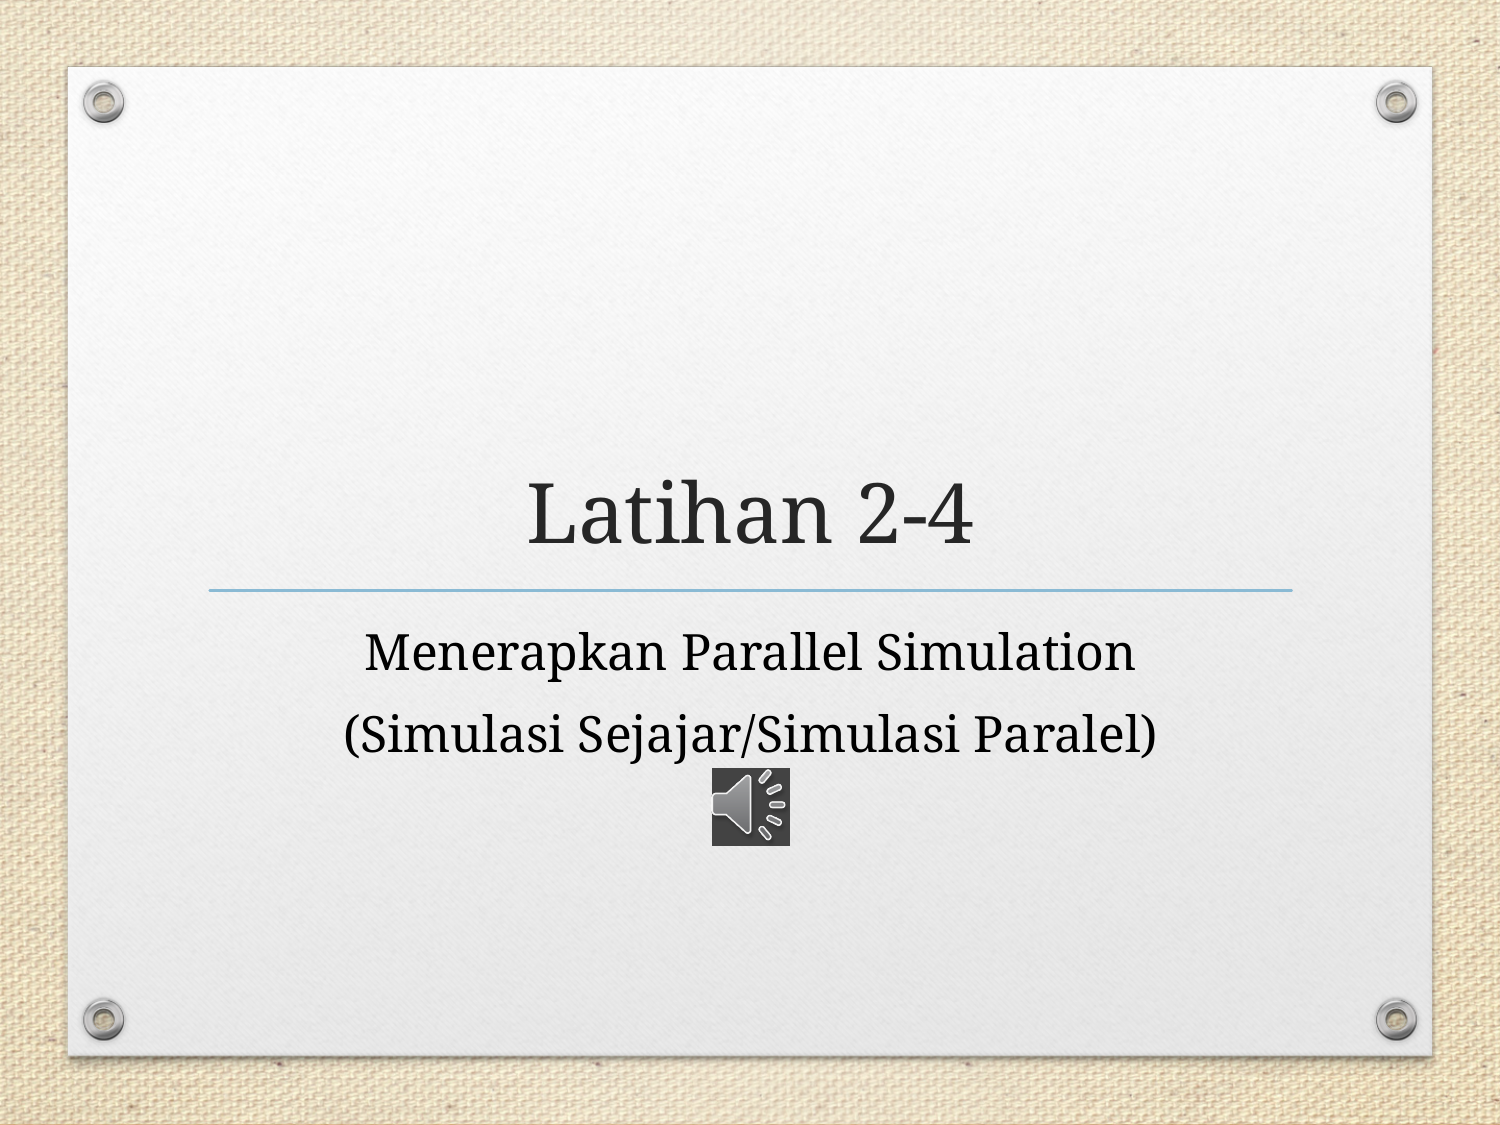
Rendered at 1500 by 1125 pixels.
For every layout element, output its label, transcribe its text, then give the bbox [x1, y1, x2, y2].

picture [0, 0, 1500, 1125]
list Menerapkan Parallel Simulation (Simulasi Sejajar/Simulasi Paralel) [209, 612, 1292, 792]
title Latihan 2-4 [209, 269, 1292, 569]
